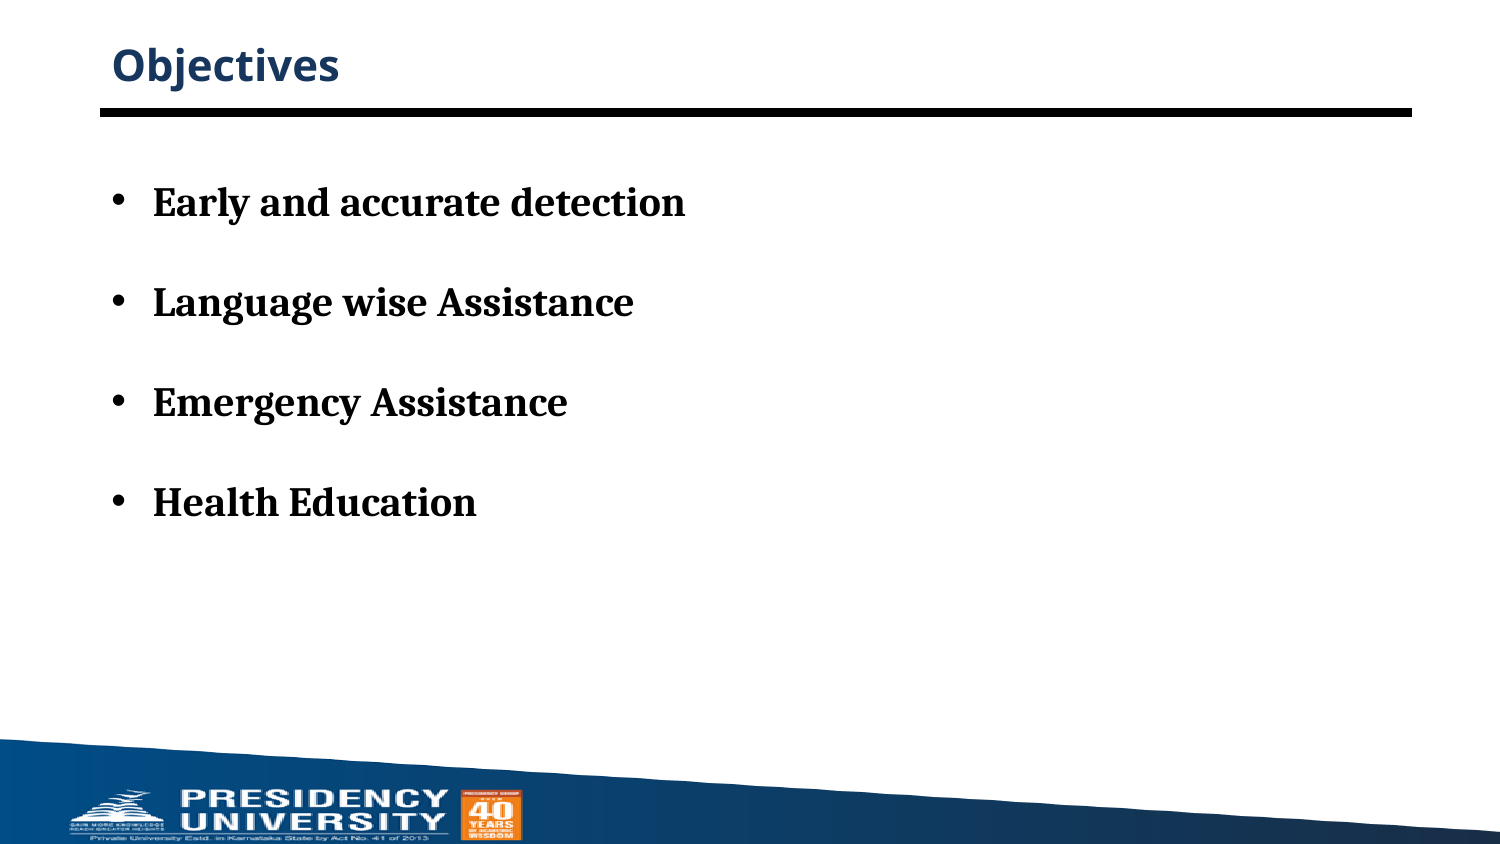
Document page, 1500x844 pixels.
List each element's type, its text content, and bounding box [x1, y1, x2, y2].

title Objectives [99, 33, 1413, 94]
list Early and accurate detection Language wise Assistance Emergency Assistance Health Education [99, 169, 1413, 750]
picture [0, 737, 1500, 844]
